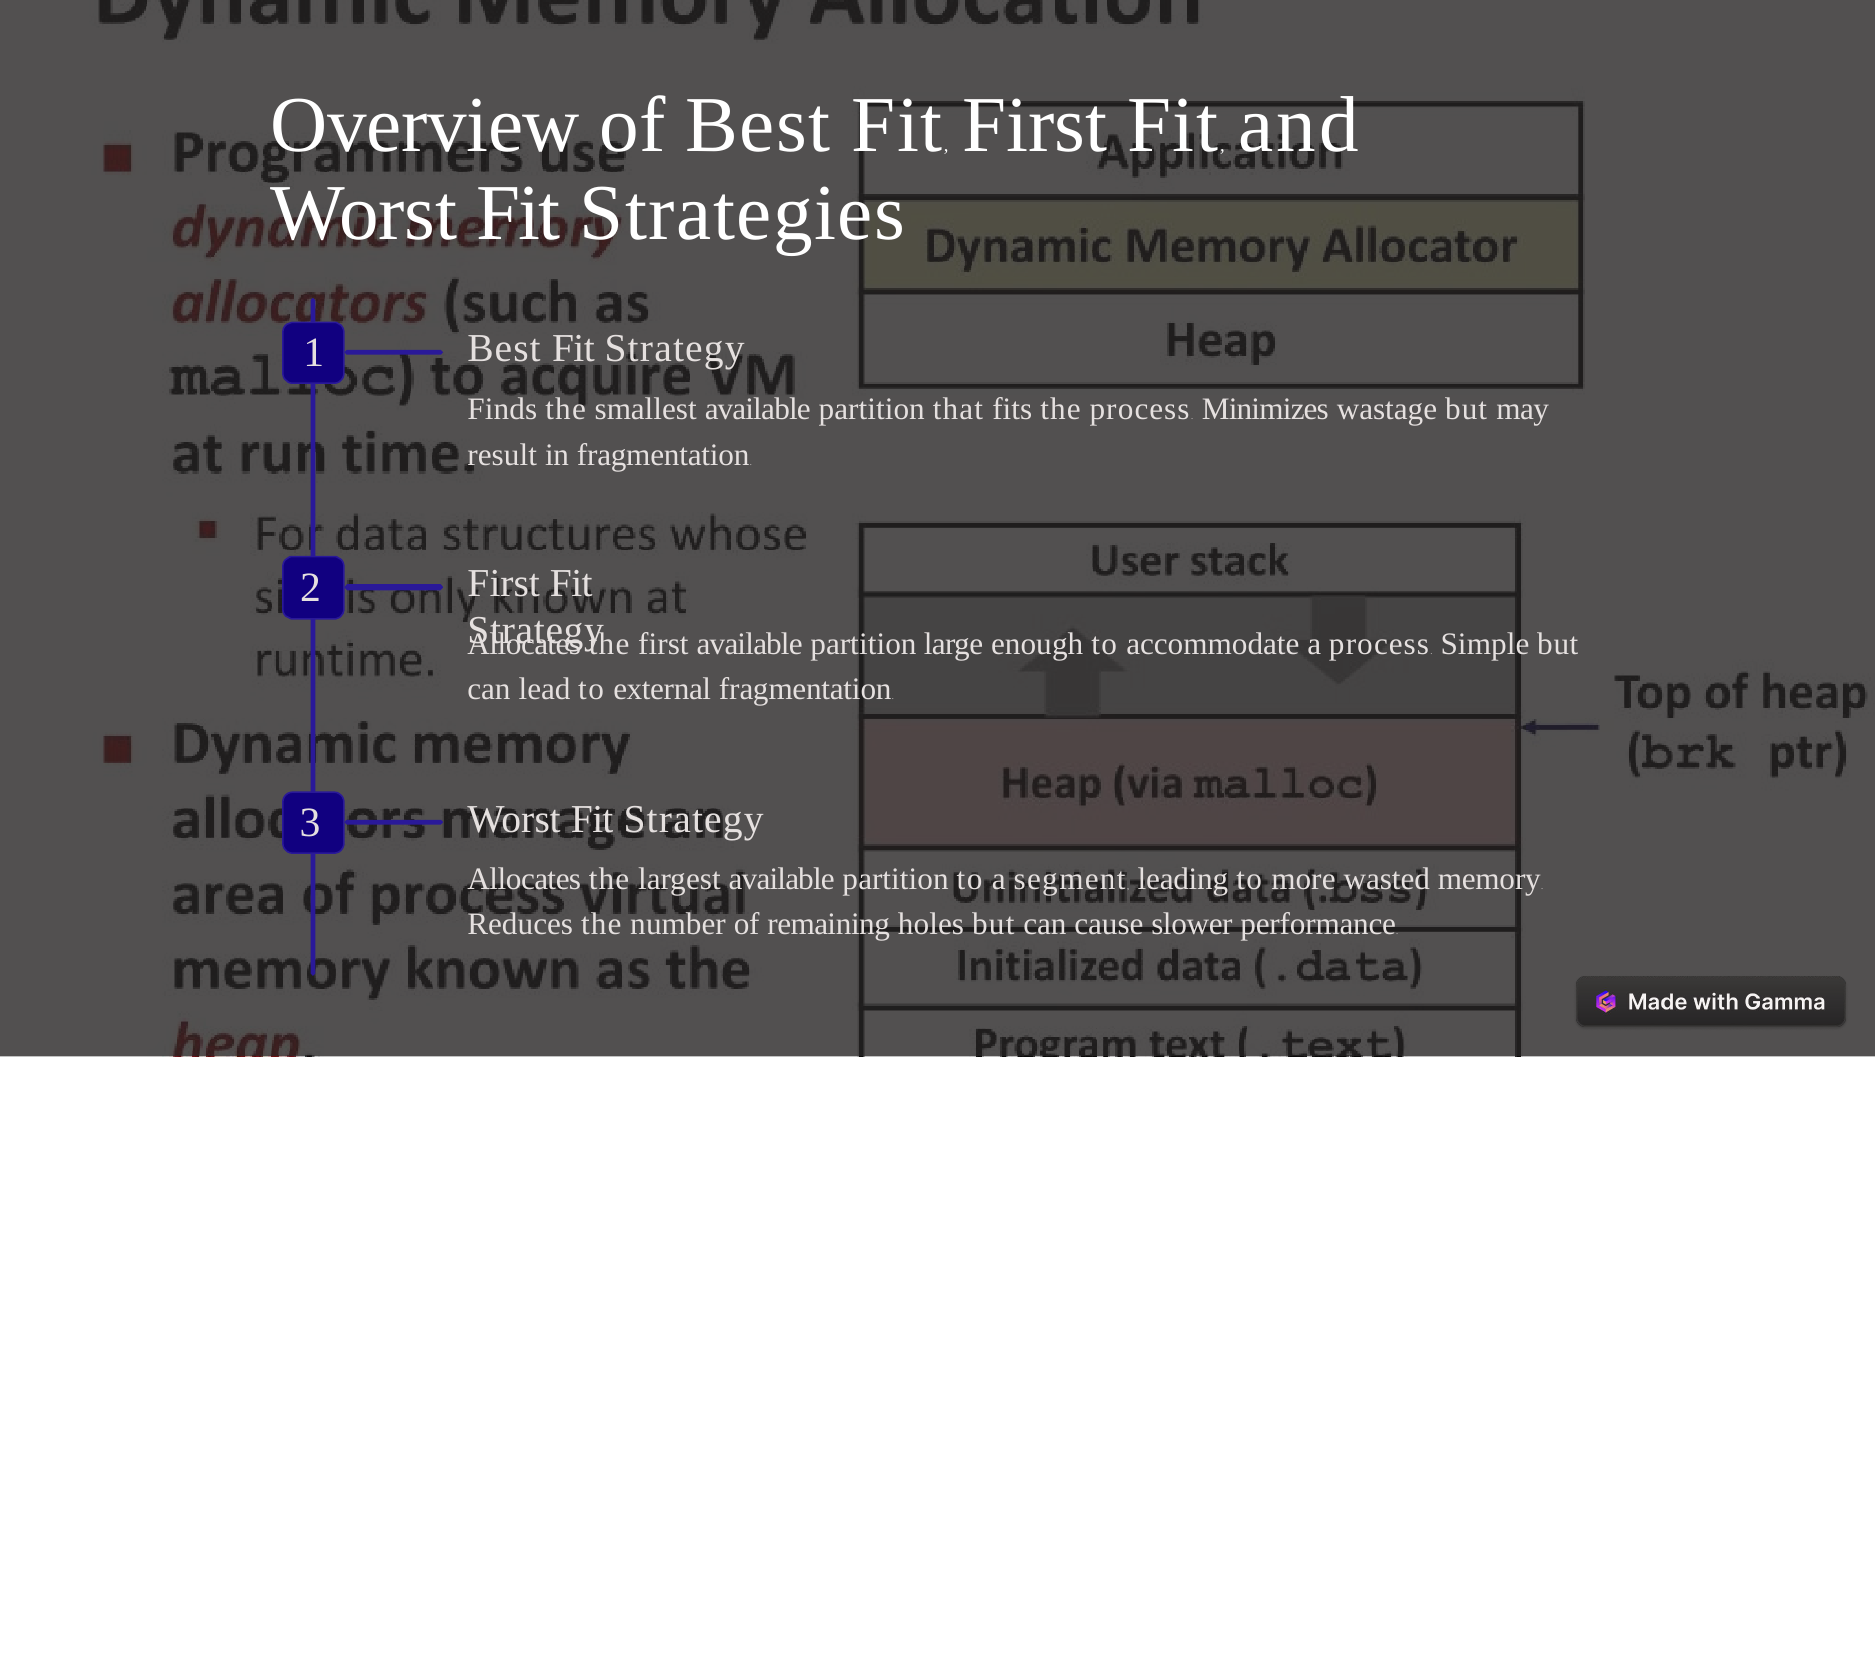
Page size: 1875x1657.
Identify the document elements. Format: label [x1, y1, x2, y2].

text_box [281, 555, 444, 621]
text_box [281, 791, 444, 855]
text_box [281, 297, 444, 555]
text_box [281, 626, 444, 790]
text_box [281, 860, 444, 976]
picture [0, 0, 1875, 1057]
